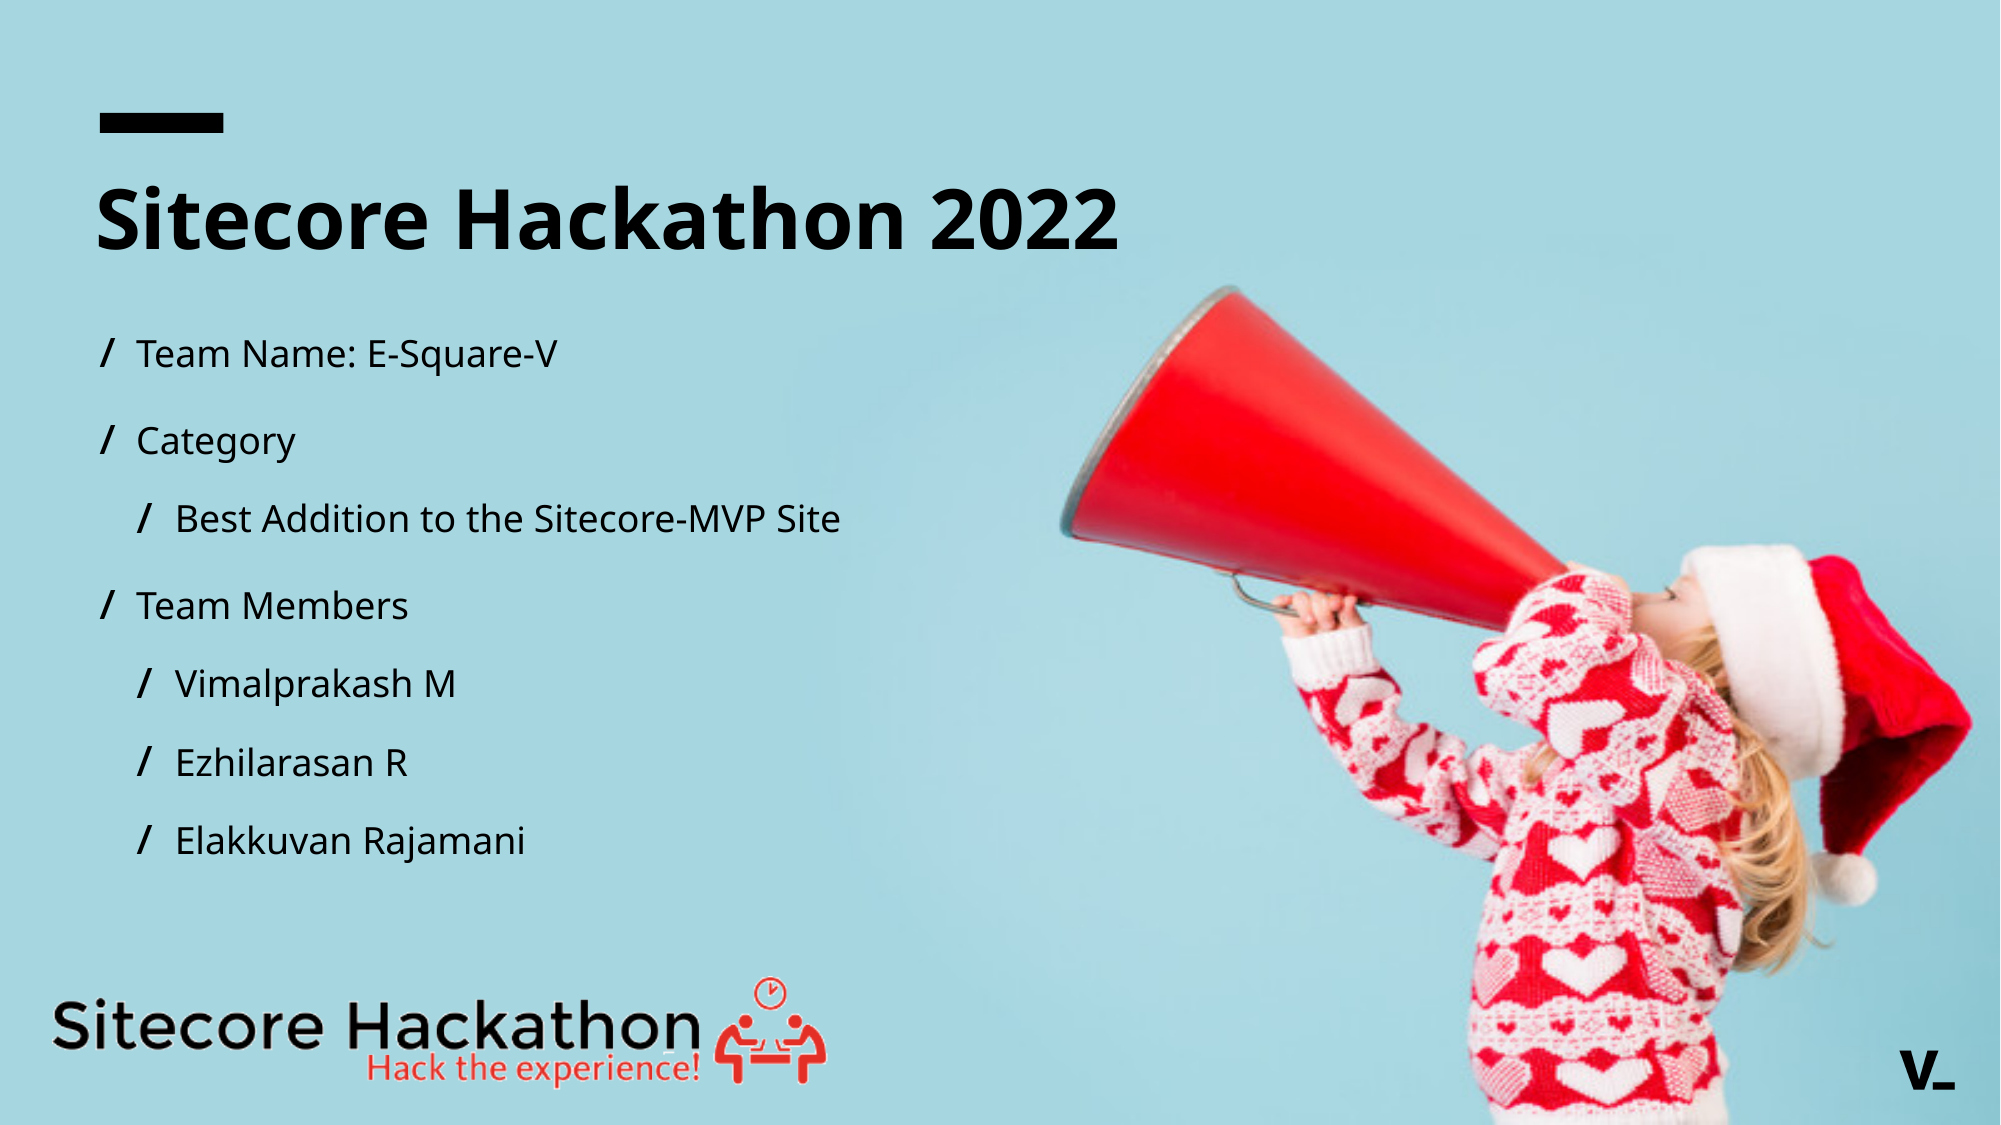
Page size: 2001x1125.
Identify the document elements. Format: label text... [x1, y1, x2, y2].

title Sitecore Hackathon 2022 [94, 181, 1747, 281]
picture [0, 0, 2001, 1125]
list Team Name: E-Square-V Category Best Addition to the Sitecore-MVP Site Team Members Vimalprakash M Ezhilarasan R Elakkuvan Rajamani [98, 330, 1900, 927]
